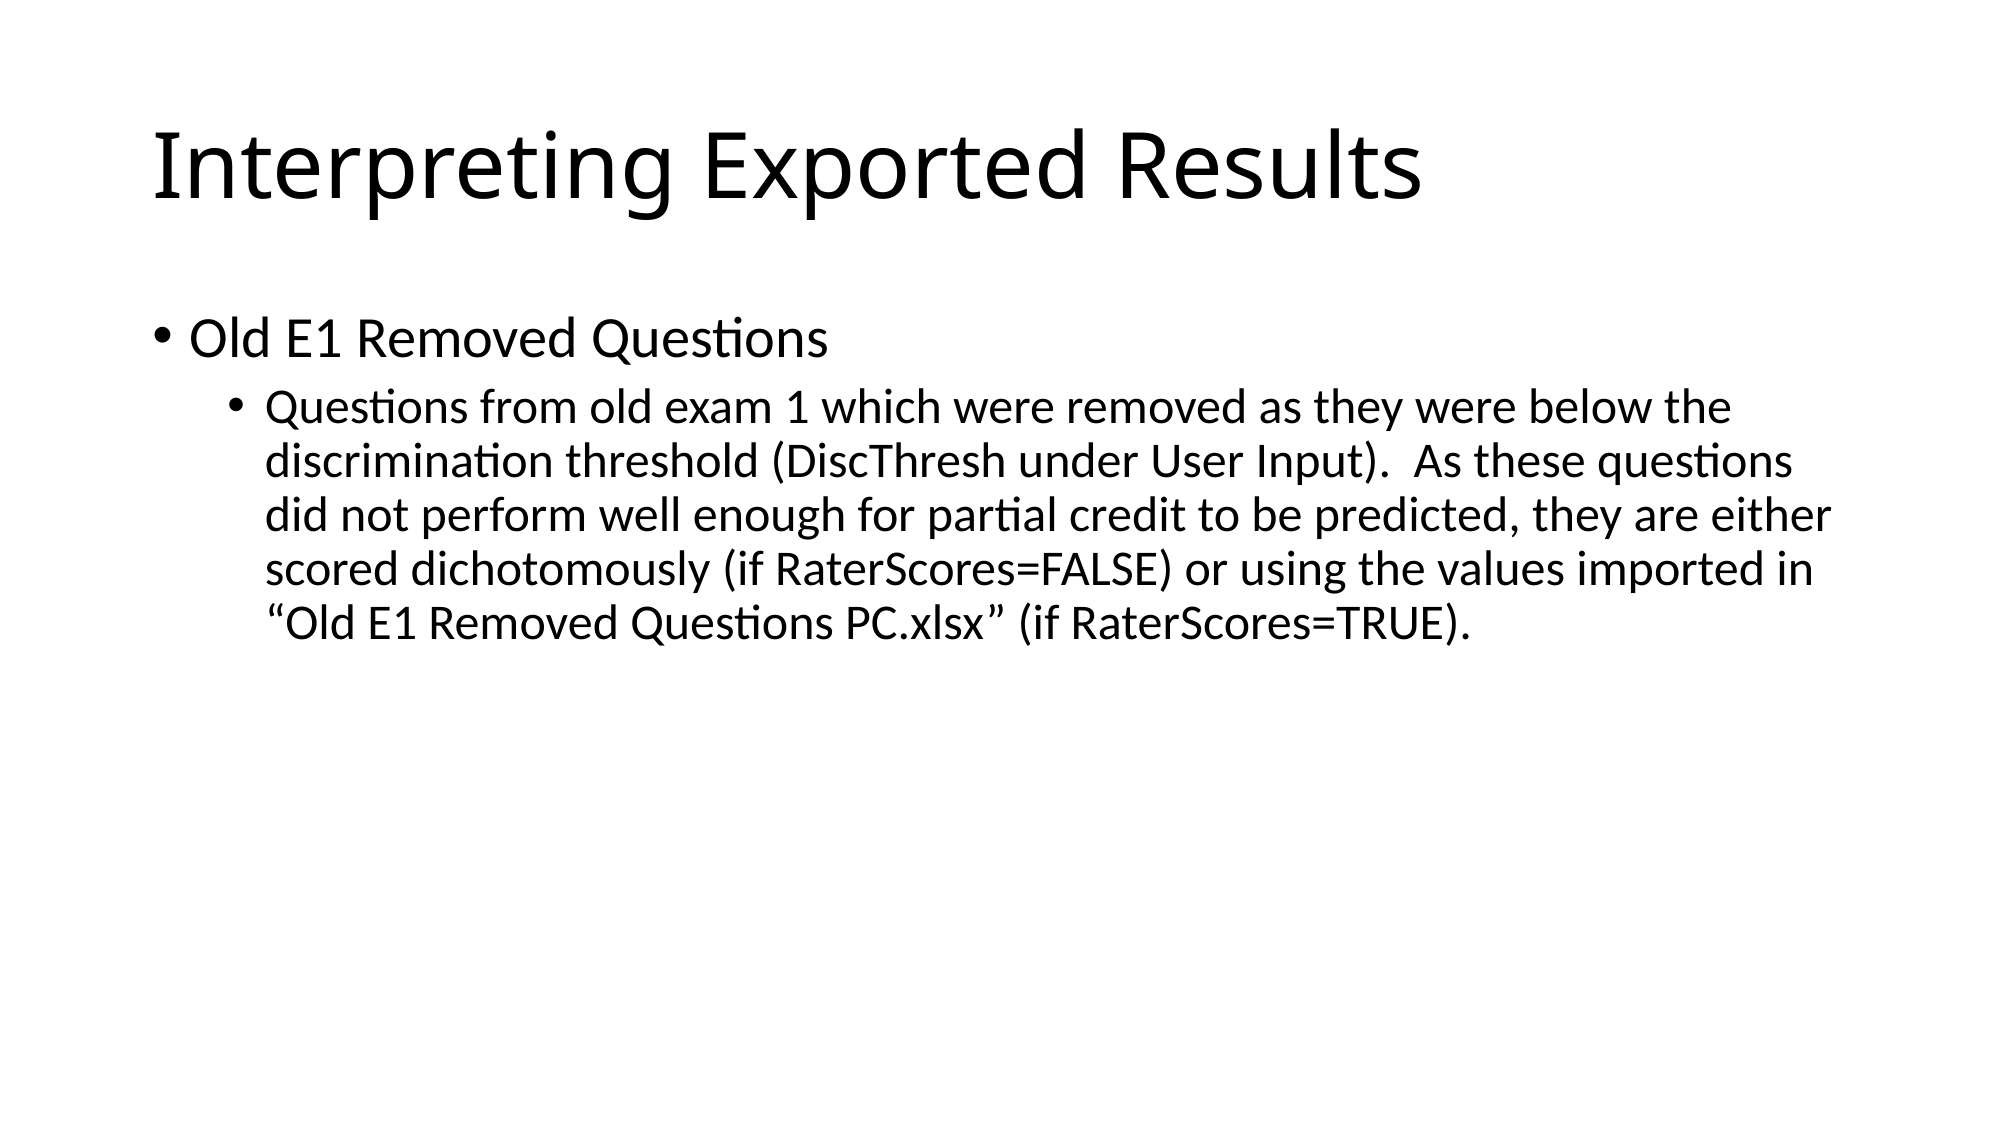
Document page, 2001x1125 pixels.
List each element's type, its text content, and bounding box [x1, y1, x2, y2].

title Interpreting Exported Results [137, 59, 1863, 278]
list Old E1 Removed Questions Questions from old exam 1 which were removed as they were below the discrimination threshold (DiscThresh under User Input). As these questions did not perform well enough for partial credit to be predicted, they are either scored dichotomously (if RaterScores=FALSE) or using the values imported in “Old E1 Removed Questions PC.xlsx” (if RaterScores=TRUE). [137, 299, 1863, 1014]
